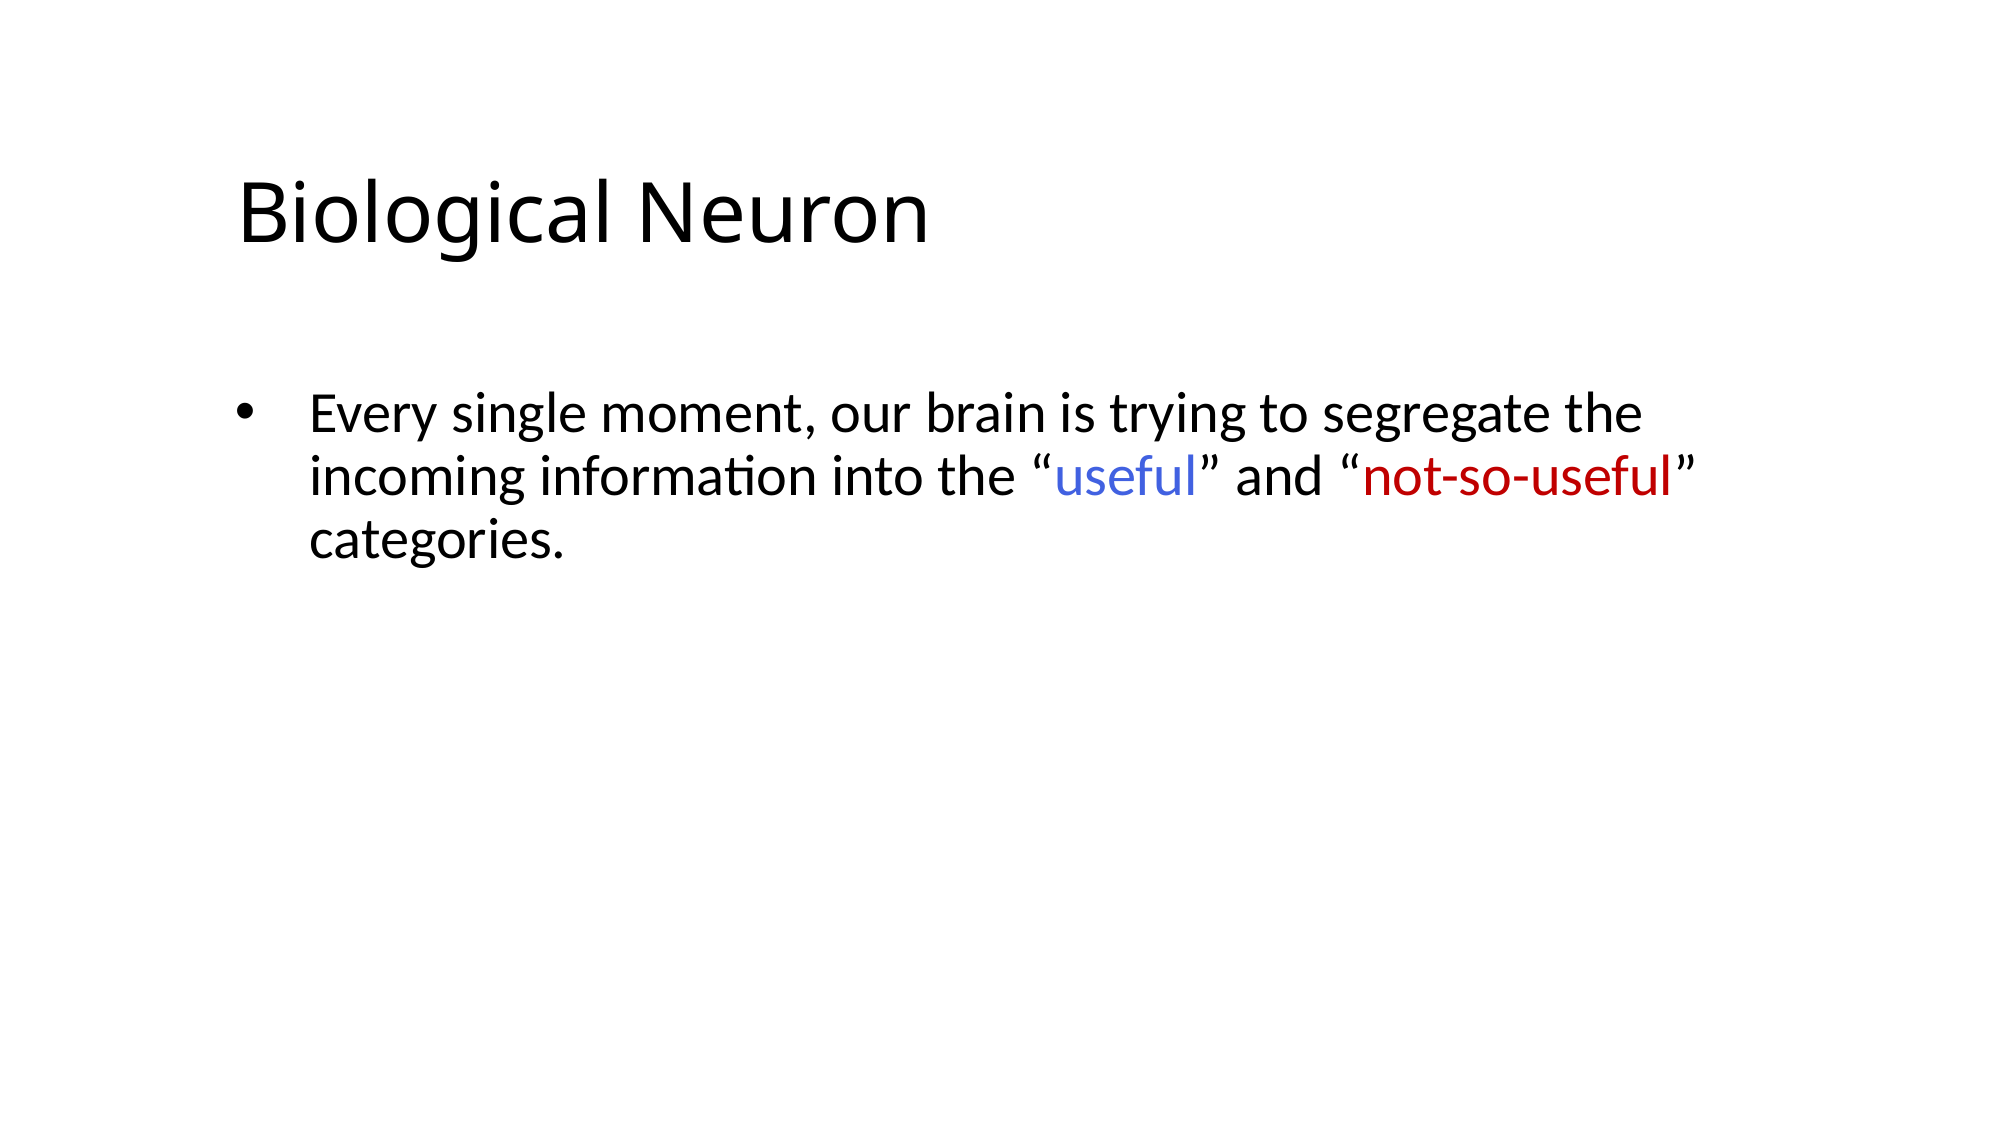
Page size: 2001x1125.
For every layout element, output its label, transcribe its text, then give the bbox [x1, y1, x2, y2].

title Biological Neuron [220, 96, 1779, 342]
text_box Every single moment, our brain is trying to segregate the incoming information into the “useful” and “not-so-useful” categories. [227, 374, 1750, 1020]
